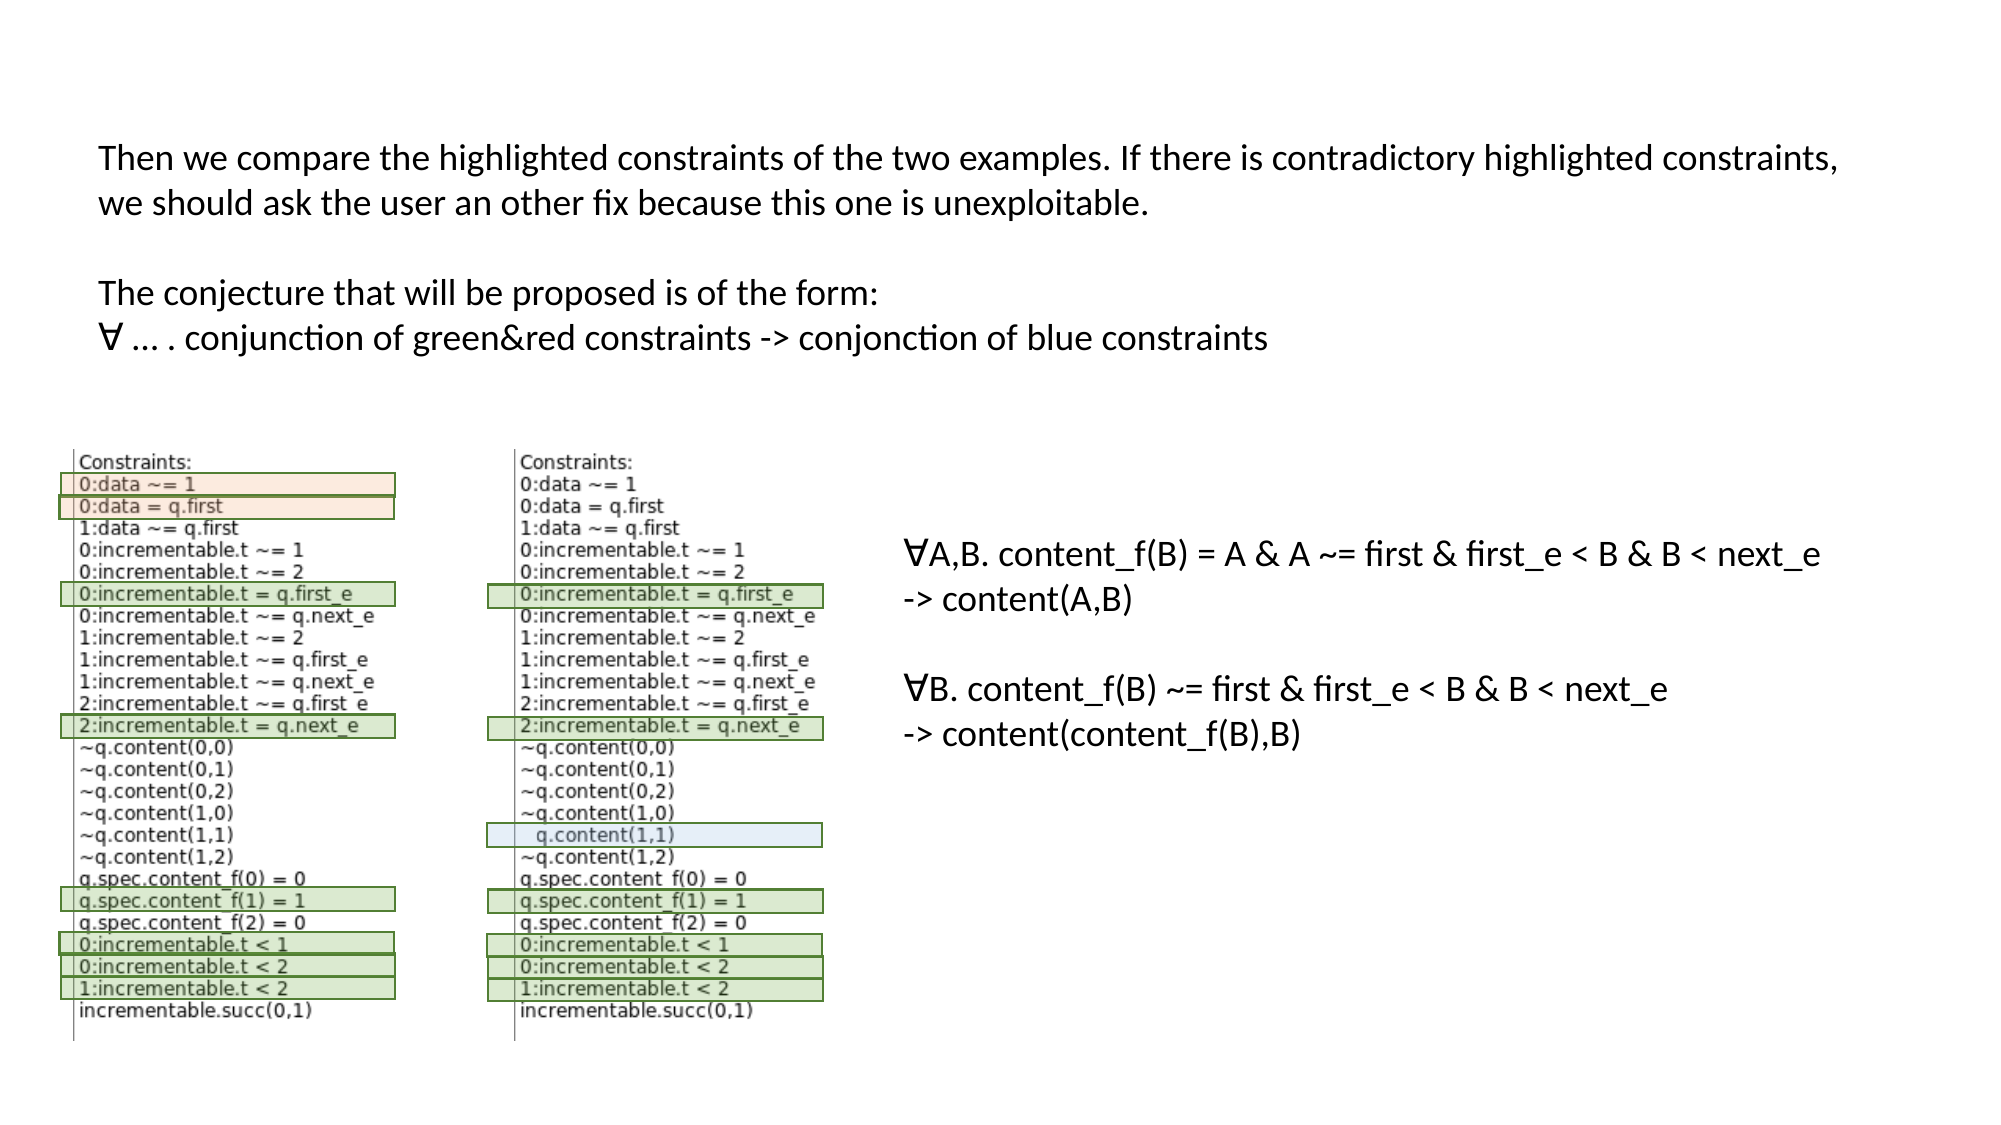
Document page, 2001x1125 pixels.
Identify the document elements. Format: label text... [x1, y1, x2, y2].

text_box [514, 449, 845, 1041]
text_box [60, 472, 73, 494]
text_box [487, 888, 514, 914]
text_box [487, 980, 514, 1002]
text_box [486, 933, 514, 958]
text_box [486, 822, 514, 848]
text_box [60, 956, 73, 978]
text_box [60, 886, 73, 912]
text_box Then we compare the highlighted constraints of the two examples. If there is contradictory highlighted constraints, we should ask the user an other fix because this one is unexploitable. The conjecture that will be proposed is of the form: ∀ … . conjunction of green&red constraints -> conjonction of blue constraints [83, 125, 1899, 366]
text_box [487, 716, 514, 741]
text_box ∀A,B. content_f(B) = A & A ~= first & first_e < B & B < next_e -> content(A,B) ∀B. content_f(B) ~= first & first_e < B & B < next_e -> content(content_f(B),B) [888, 521, 1975, 807]
picture [73, 449, 404, 1041]
text_box [58, 494, 73, 520]
text_box [487, 958, 514, 980]
text_box [60, 978, 73, 1000]
text_box [60, 581, 73, 607]
text_box [58, 931, 73, 956]
text_box [487, 583, 514, 609]
text_box [60, 713, 73, 739]
